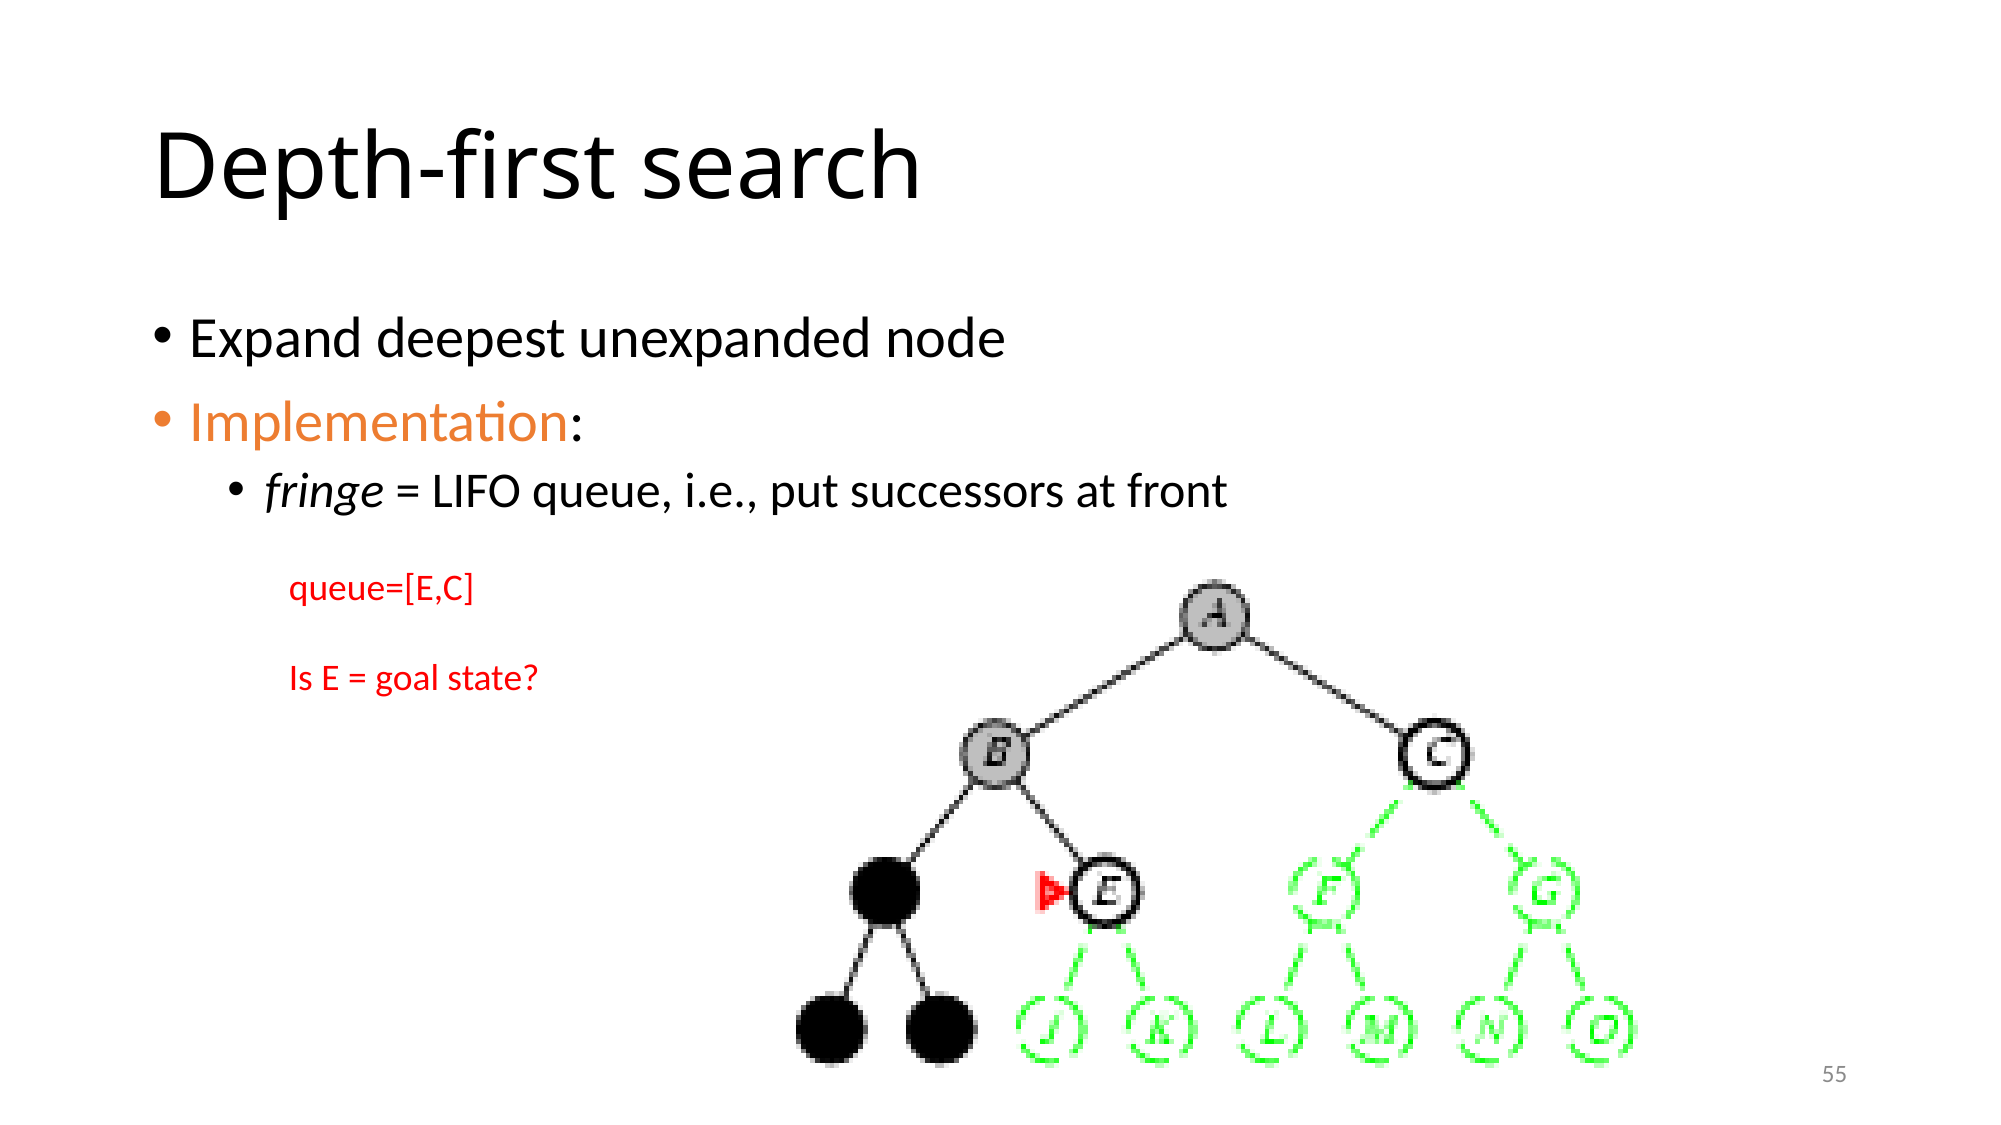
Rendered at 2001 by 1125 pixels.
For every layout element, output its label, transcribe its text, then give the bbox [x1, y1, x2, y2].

text_box queue=[E,C] Is E = goal state? [273, 555, 555, 705]
slide_number 55 [1412, 1042, 1863, 1103]
title Depth-first search [137, 59, 1863, 278]
picture [787, 575, 1638, 1073]
list Expand deepest unexpanded node Implementation: fringe = LIFO queue, i.e., put successors at front [137, 299, 1863, 1014]
